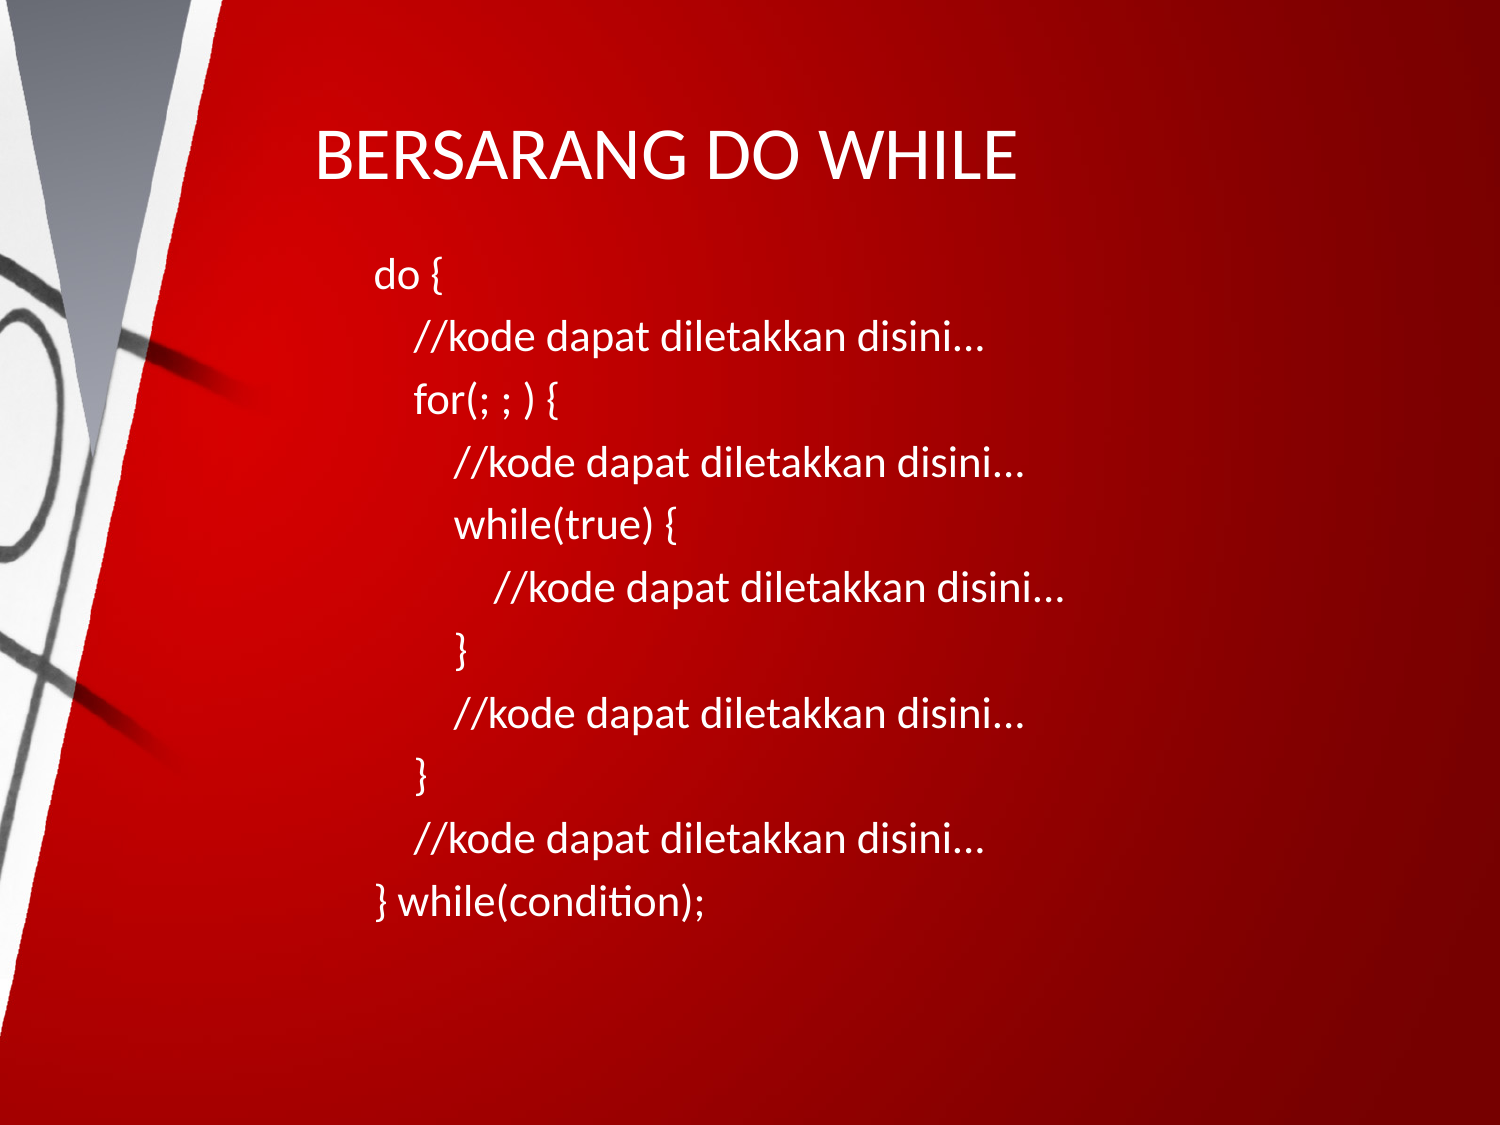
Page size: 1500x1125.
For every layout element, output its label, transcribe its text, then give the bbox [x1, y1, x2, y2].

list do { //kode dapat diletakkan disini... for(; ; ) { //kode dapat diletakkan disini... while(true) { //kode dapat diletakkan disini... } //kode dapat diletakkan disini... } //kode dapat diletakkan disini... } while(condition); [299, 236, 1402, 939]
title BERSARANG Do WHILE [299, 86, 1402, 212]
picture [0, 0, 1500, 1125]
